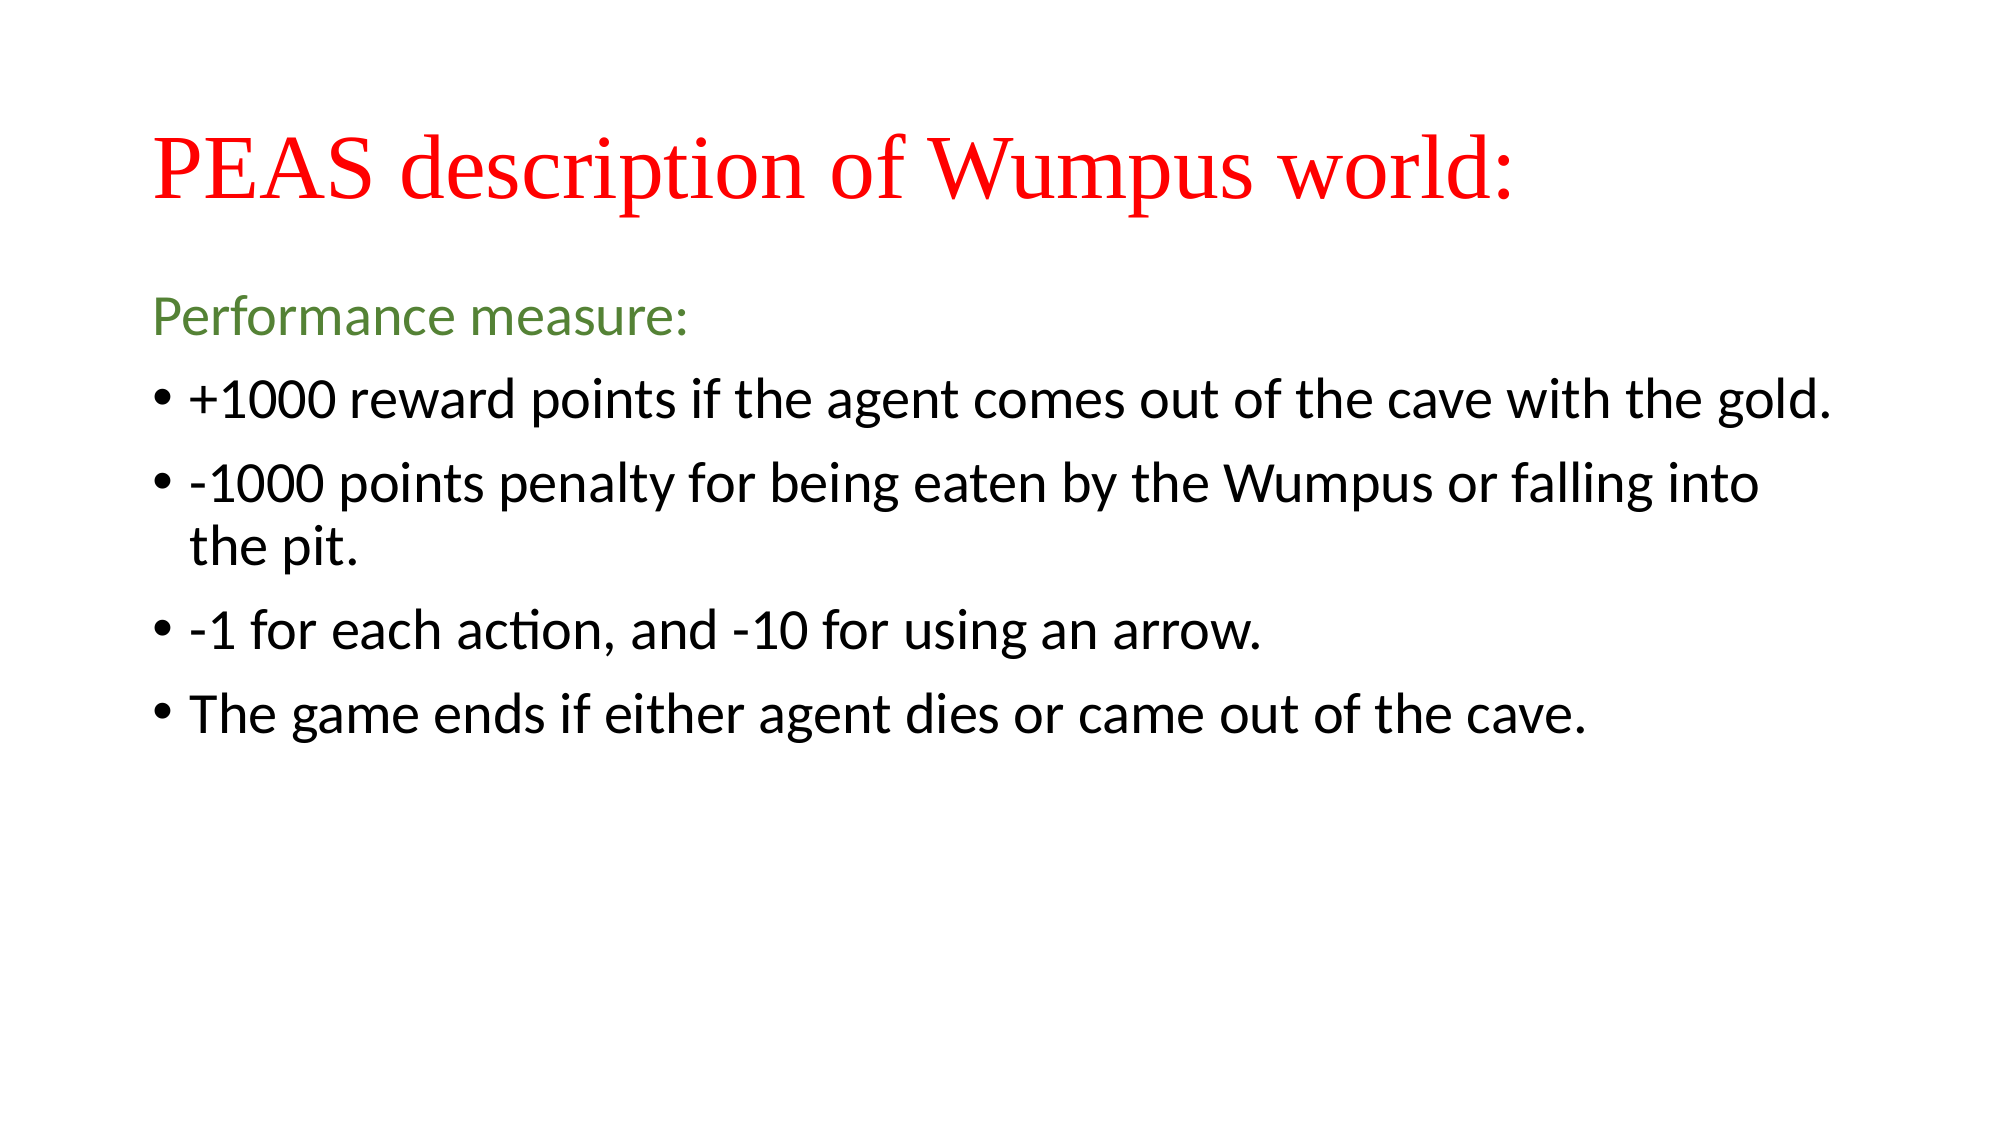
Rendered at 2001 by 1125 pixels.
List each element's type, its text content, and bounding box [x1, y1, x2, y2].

text_box Performance measure: +1000 reward points if the agent comes out of the cave with the gold. -1000 points penalty for being eaten by the Wumpus or falling into the pit. -1 for each action, and -10 for using an arrow. The game ends if either agent dies or came out of the cave. [137, 277, 1863, 1014]
text_box PEAS description of Wumpus world: [137, 59, 1863, 277]
